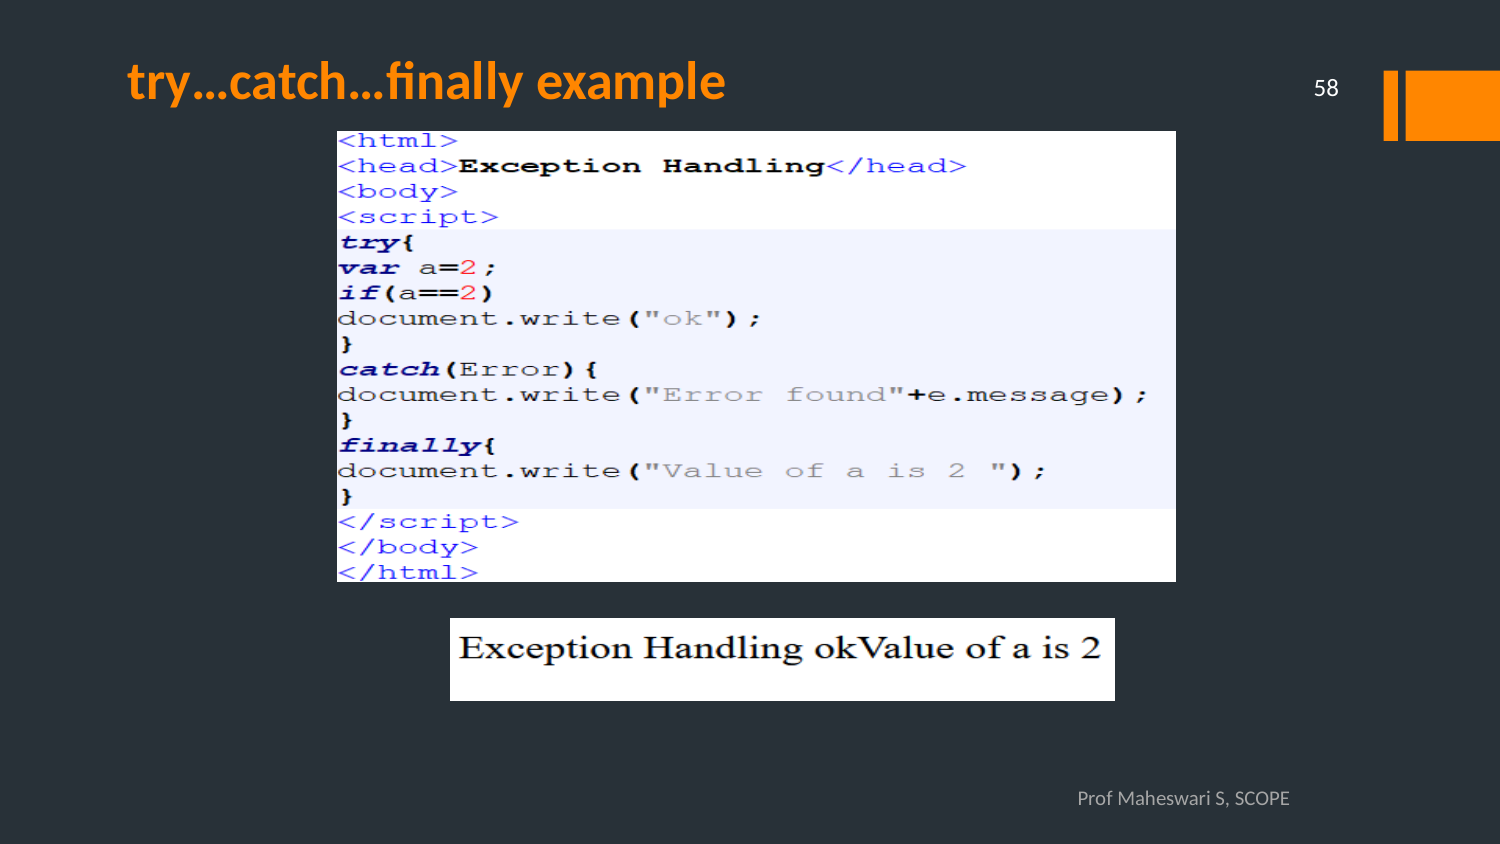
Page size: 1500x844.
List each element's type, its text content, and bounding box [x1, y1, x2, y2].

slide_number 58 [1199, 67, 1355, 105]
title try…catch…finally example [112, 37, 1413, 119]
footer Prof Maheswari S, SCOPE [1062, 784, 1431, 822]
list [336, 130, 1176, 582]
picture [449, 618, 1115, 702]
